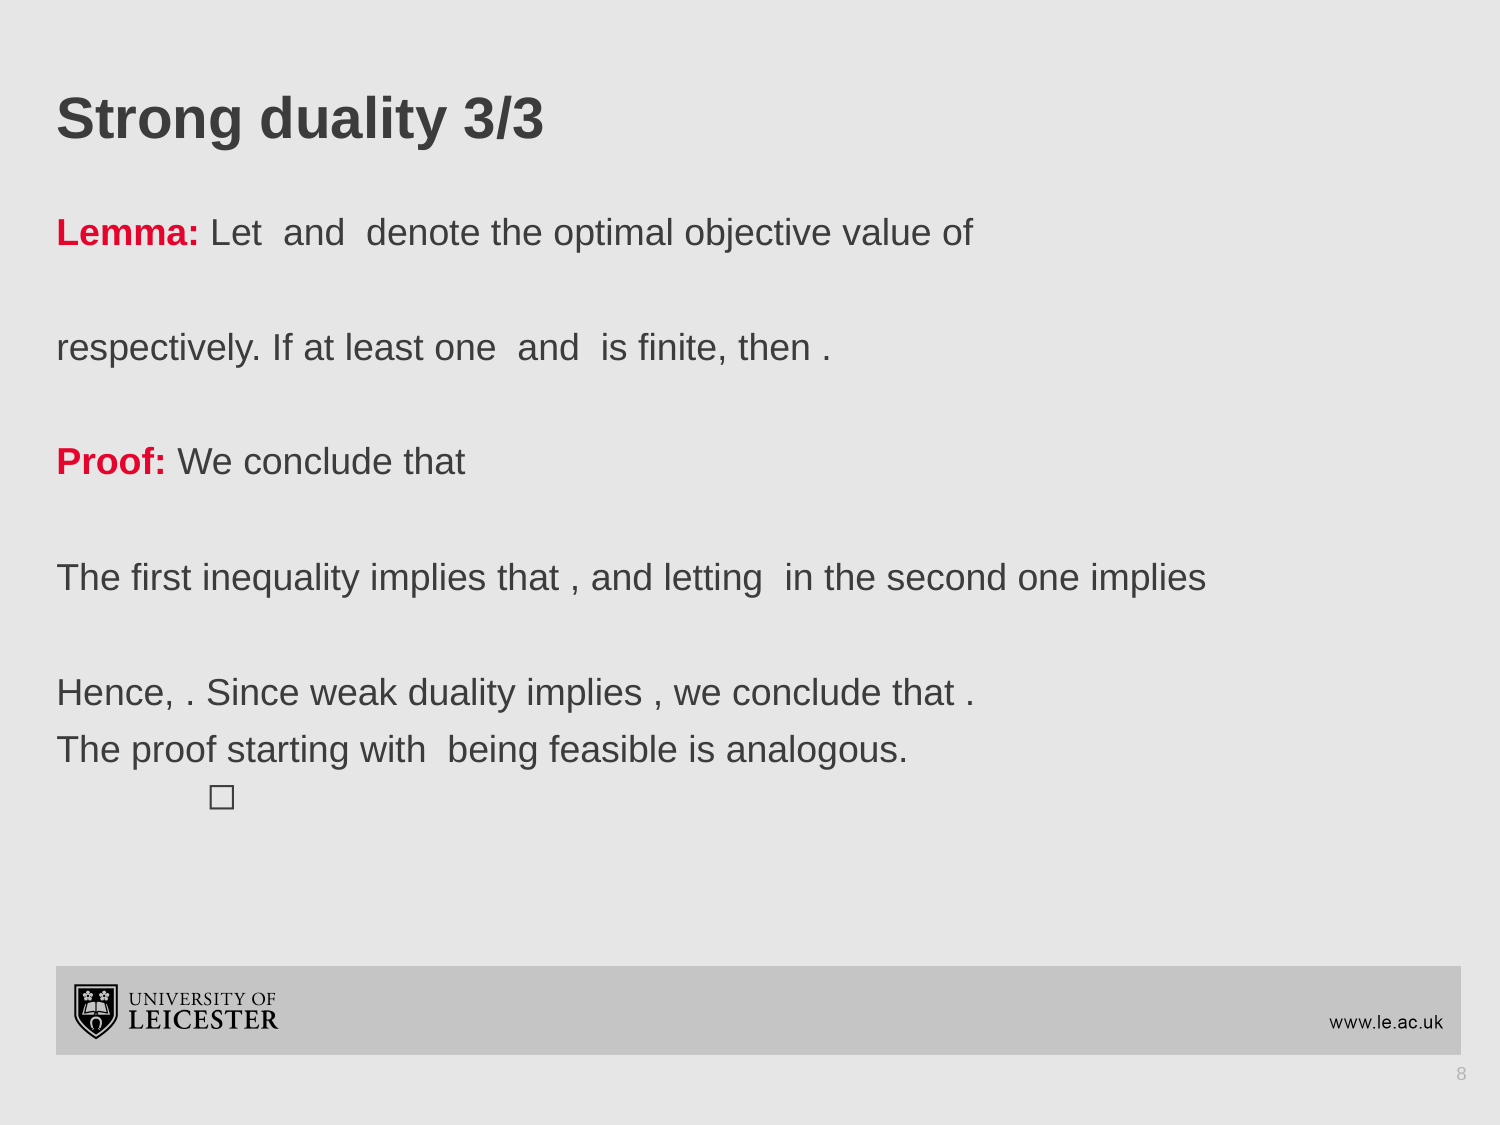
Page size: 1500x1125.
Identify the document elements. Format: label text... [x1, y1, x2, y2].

title Strong duality 3/3 [56, 80, 1442, 151]
slide_number 8 [1144, 1042, 1482, 1103]
picture [56, 966, 1461, 1055]
